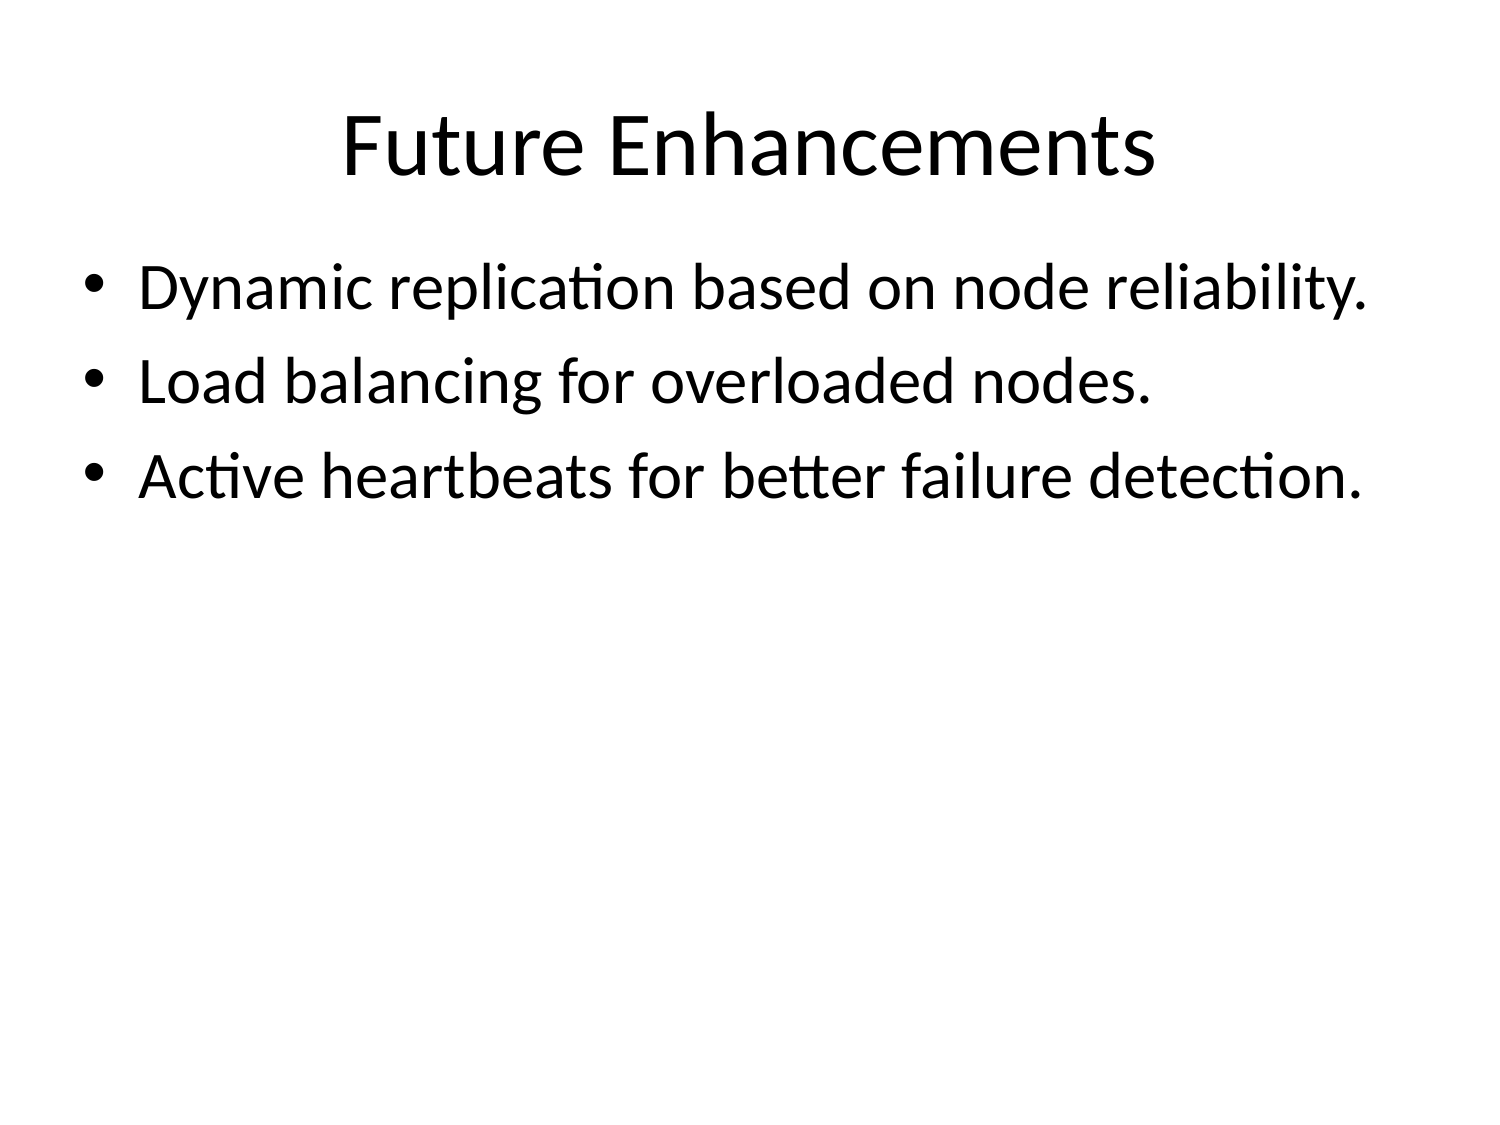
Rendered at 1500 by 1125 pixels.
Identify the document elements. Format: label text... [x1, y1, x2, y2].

list Dynamic replication based on node reliability. Load balancing for overloaded nodes. Active heartbeats for better failure detection. [74, 234, 1426, 978]
title Future Enhancements [74, 44, 1426, 234]
